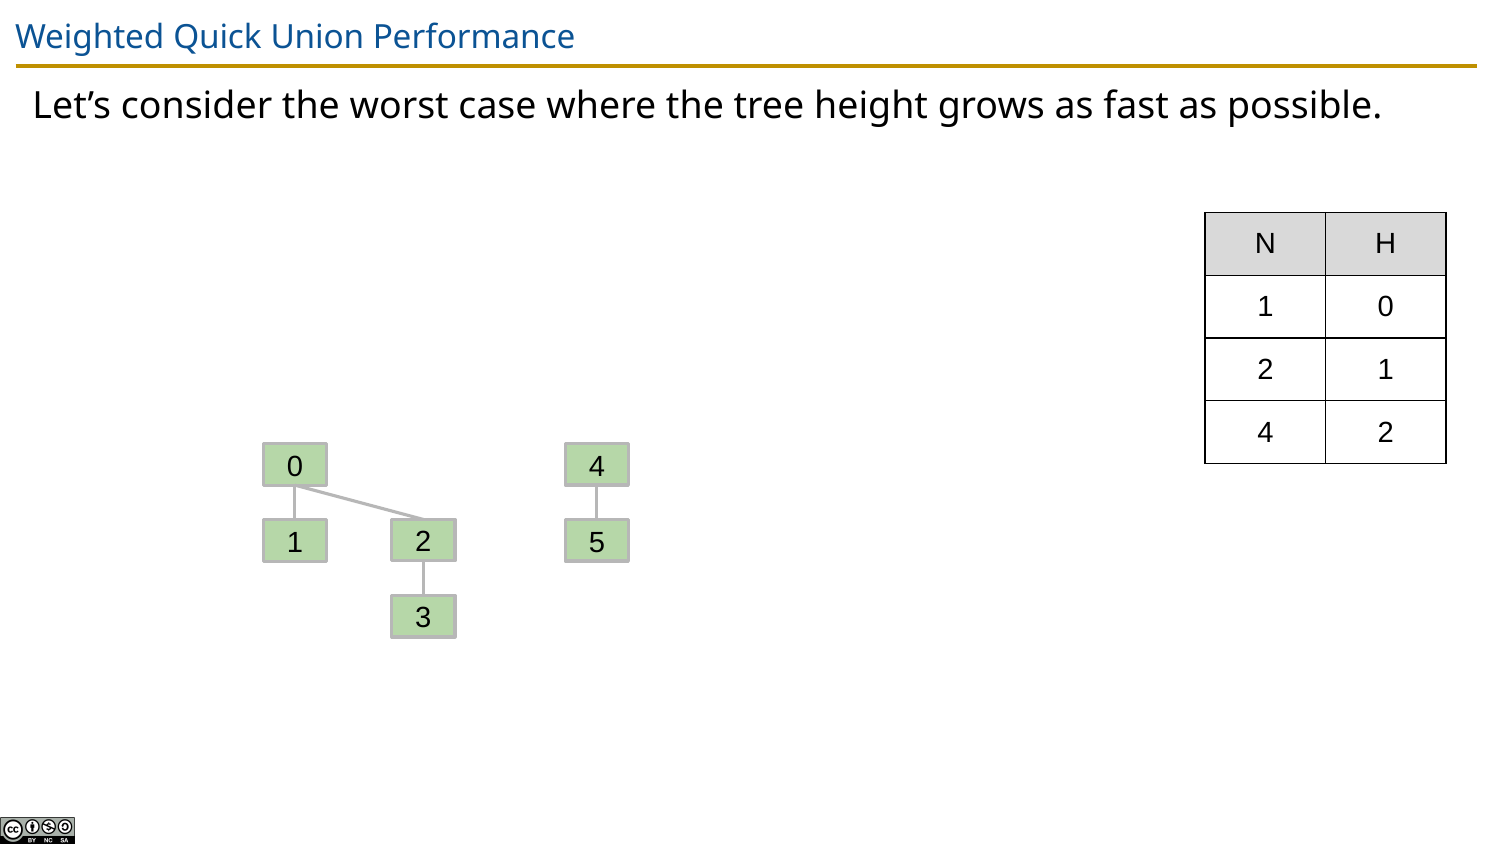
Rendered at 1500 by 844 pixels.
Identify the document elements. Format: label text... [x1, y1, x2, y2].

text_box 4 [565, 443, 629, 485]
text_box 1 [263, 519, 327, 562]
table_cell 4 [1206, 401, 1325, 463]
table_cell 1 [1326, 339, 1445, 400]
table_cell 0 [1326, 276, 1445, 337]
text_box 5 [565, 519, 629, 562]
table_cell 2 [1326, 401, 1445, 463]
text_box 3 [391, 595, 456, 637]
table_cell 1 [1206, 276, 1325, 337]
list Let’s consider the worst case where the tree height grows as fast as possible. [17, 65, 1416, 627]
title Weighted Quick Union Performance [0, 0, 1398, 65]
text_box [294, 484, 424, 520]
picture [0, 817, 75, 844]
text_box 0 [263, 443, 327, 486]
table_header N [1206, 213, 1325, 275]
table_header H [1326, 213, 1445, 275]
text_box 2 [391, 519, 456, 561]
table_cell 2 [1206, 339, 1325, 400]
